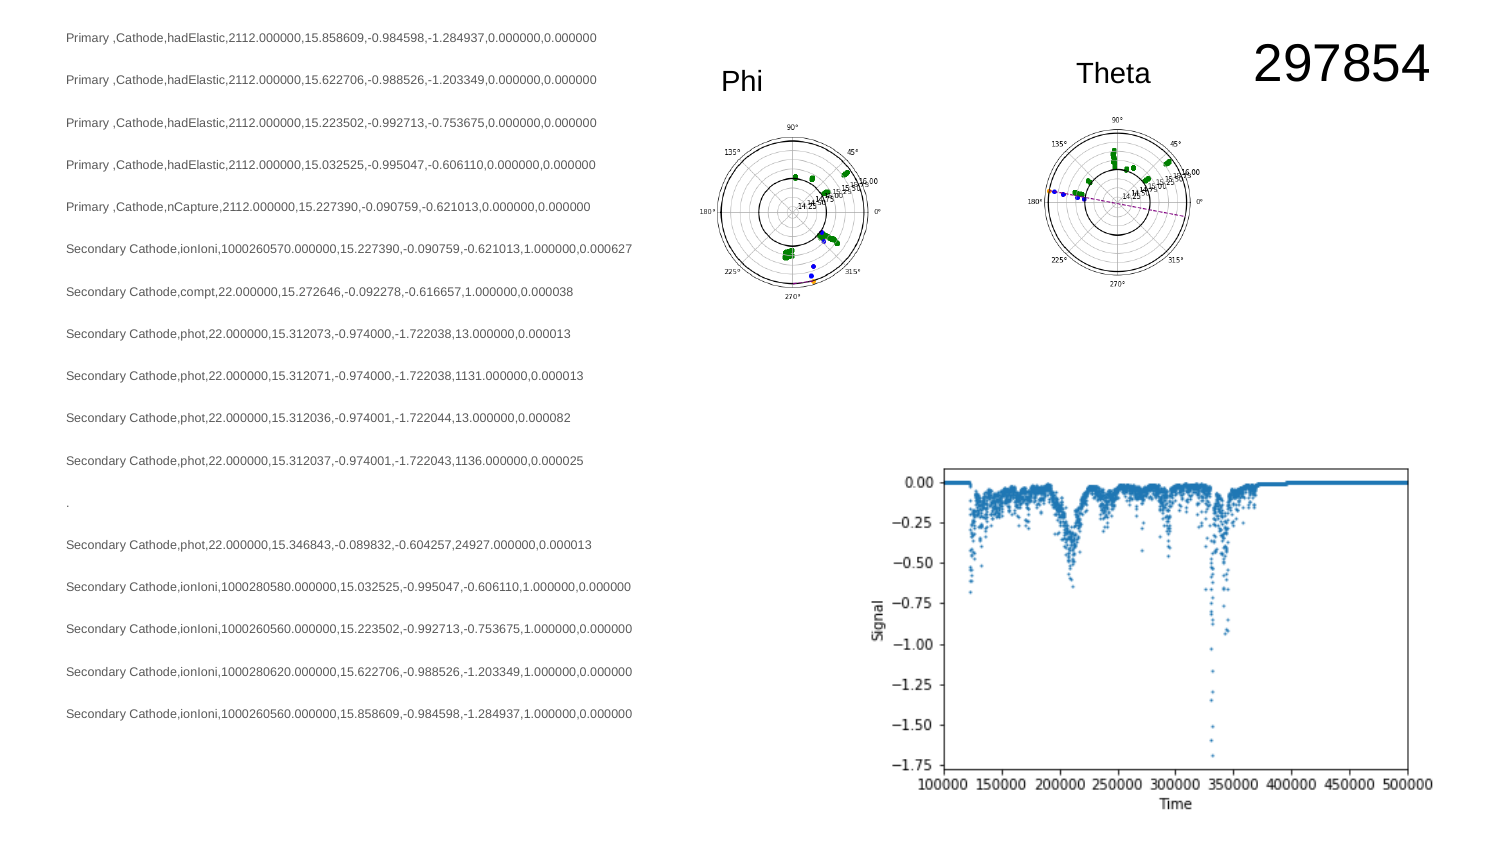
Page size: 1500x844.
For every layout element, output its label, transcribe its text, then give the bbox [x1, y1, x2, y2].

picture [869, 420, 1467, 819]
picture [639, 112, 938, 312]
title 297854 [1238, 13, 1496, 107]
picture [969, 106, 1258, 299]
text_box Phi [706, 47, 872, 111]
list Primary ,Cathode,hadElastic,2112.000000,15.858609,-0.984598,-1.284937,0.000000,0.000000 Primary ,Cathode,hadElastic,2112.000000,15.622706,-0.988526,-1.203349,0.000000,0.000000 Primary ,Cathode,hadElastic,2112.000000,15.223502,-0.992713,-0.753675,0.000000,0.000000 Primary ,Cathode,hadElastic,2112.000000,15.032525,-0.995047,-0.606110,0.000000,0.000000 Primary ,Cathode,nCapture,2112.000000,15.227390,-0.090759,-0.621013,0.000000,0.000000 Secondary Cathode,ionIoni,1000260570.000000,15.227390,-0.090759,-0.621013,1.000000,0.000627 Secondary Cathode,compt,22.000000,15.272646,-0.092278,-0.616657,1.000000,0.000038 Secondary Cathode,phot,22.000000,15.312073,-0.974000,-1.722038,13.000000,0.000013 Secondary Cathode,phot,22.000000,15.312071,-0.974000,-1.722038,1131.000000,0.000013 Secondary Cathode,phot,22.000000,15.312036,-0.974001,-1.722044,13.000000,0.000082 Secondary Cathode,phot,22.000000,15.312037,-0.974001,-1.722043,1136.000000,0.000025 . Secondary Cathode,phot,22.000000,15.346843,-0.089832,-0.604257,24927.000000,0.000013 Secondary Cathode,ionIoni,1000280580.000000,15.032525,-0.995047,-0.606110,1.000000,0.000000 Secondary Cathode,ionIoni,1000260560.000000,15.223502,-0.992713,-0.753675,1.000000,0.000000 Secondary Cathode,ionIoni,1000280620.000000,15.622706,-0.988526,-1.203349,1.000000,0.000000 Secondary Cathode,ionIoni,1000260560.000000,15.858609,-0.984598,-1.284937,1.000000,0.000000 [51, 13, 648, 794]
text_box Theta [1060, 39, 1226, 105]
